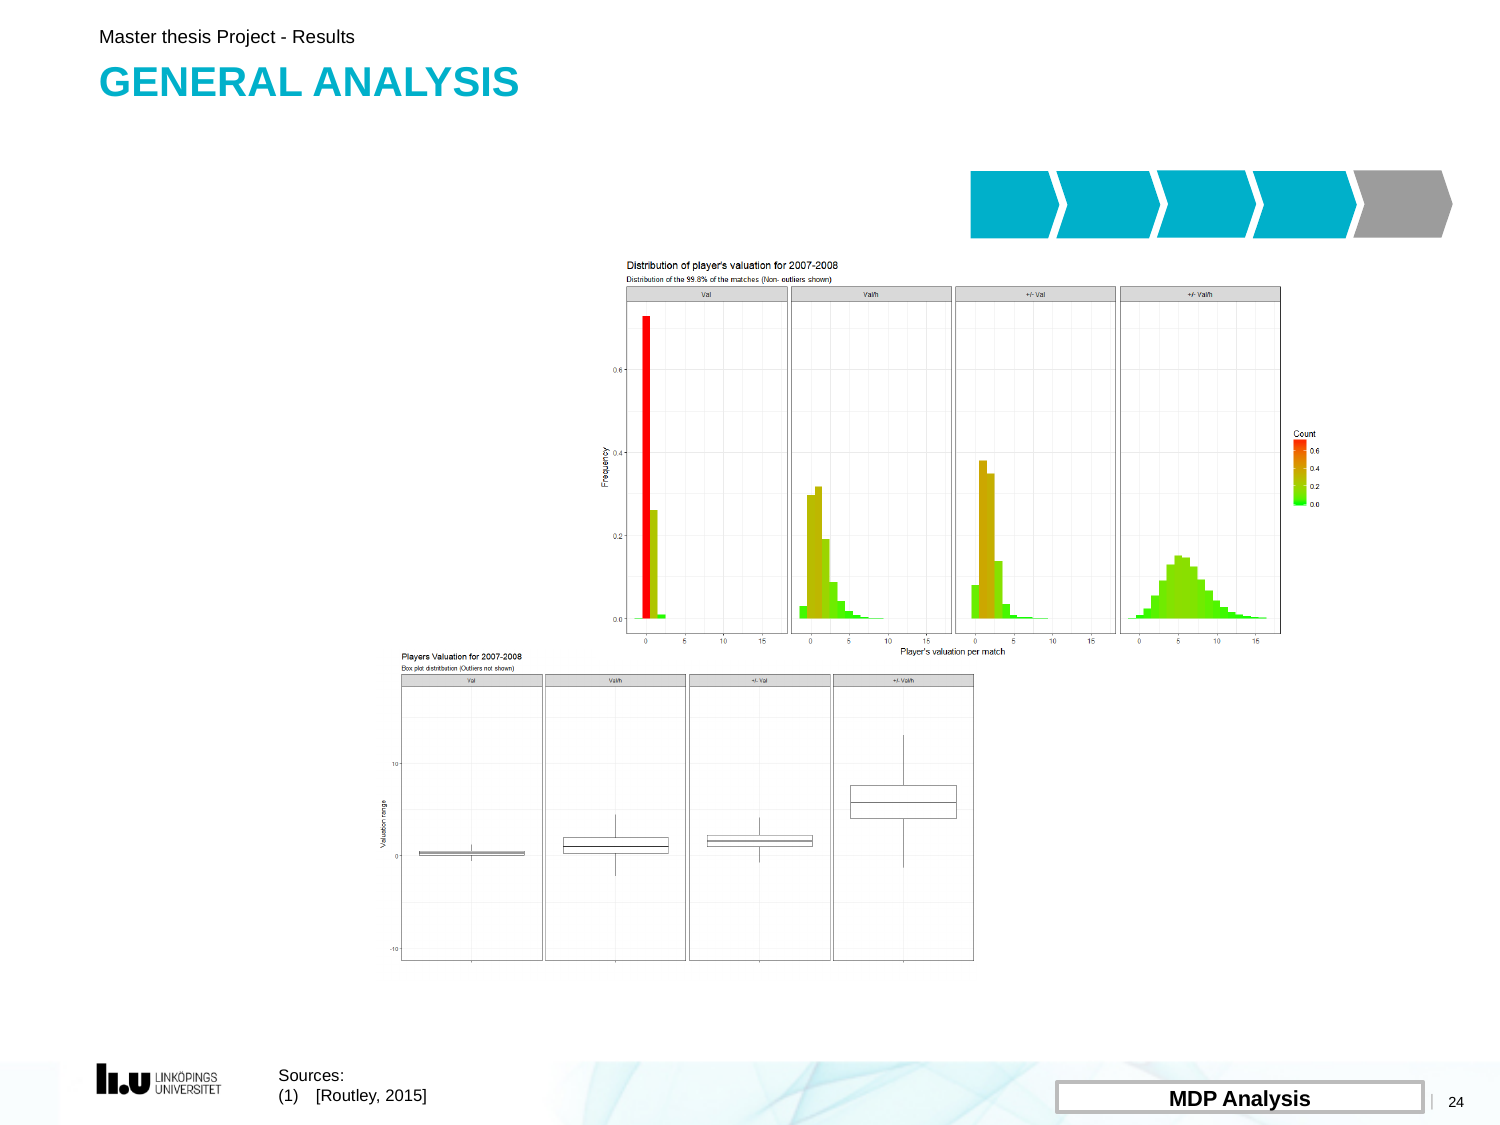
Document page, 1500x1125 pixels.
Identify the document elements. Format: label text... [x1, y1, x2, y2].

title GENERAL ANALYSIS [83, 47, 1471, 241]
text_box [970, 170, 1453, 239]
text_box Sources: [Routley, 2015] [272, 1063, 1117, 1106]
picture [0, 1051, 1500, 1125]
text_box MDP Analysis [1055, 1080, 1425, 1114]
picture [376, 256, 1328, 981]
list Master thesis Project - Results [83, 19, 1447, 52]
